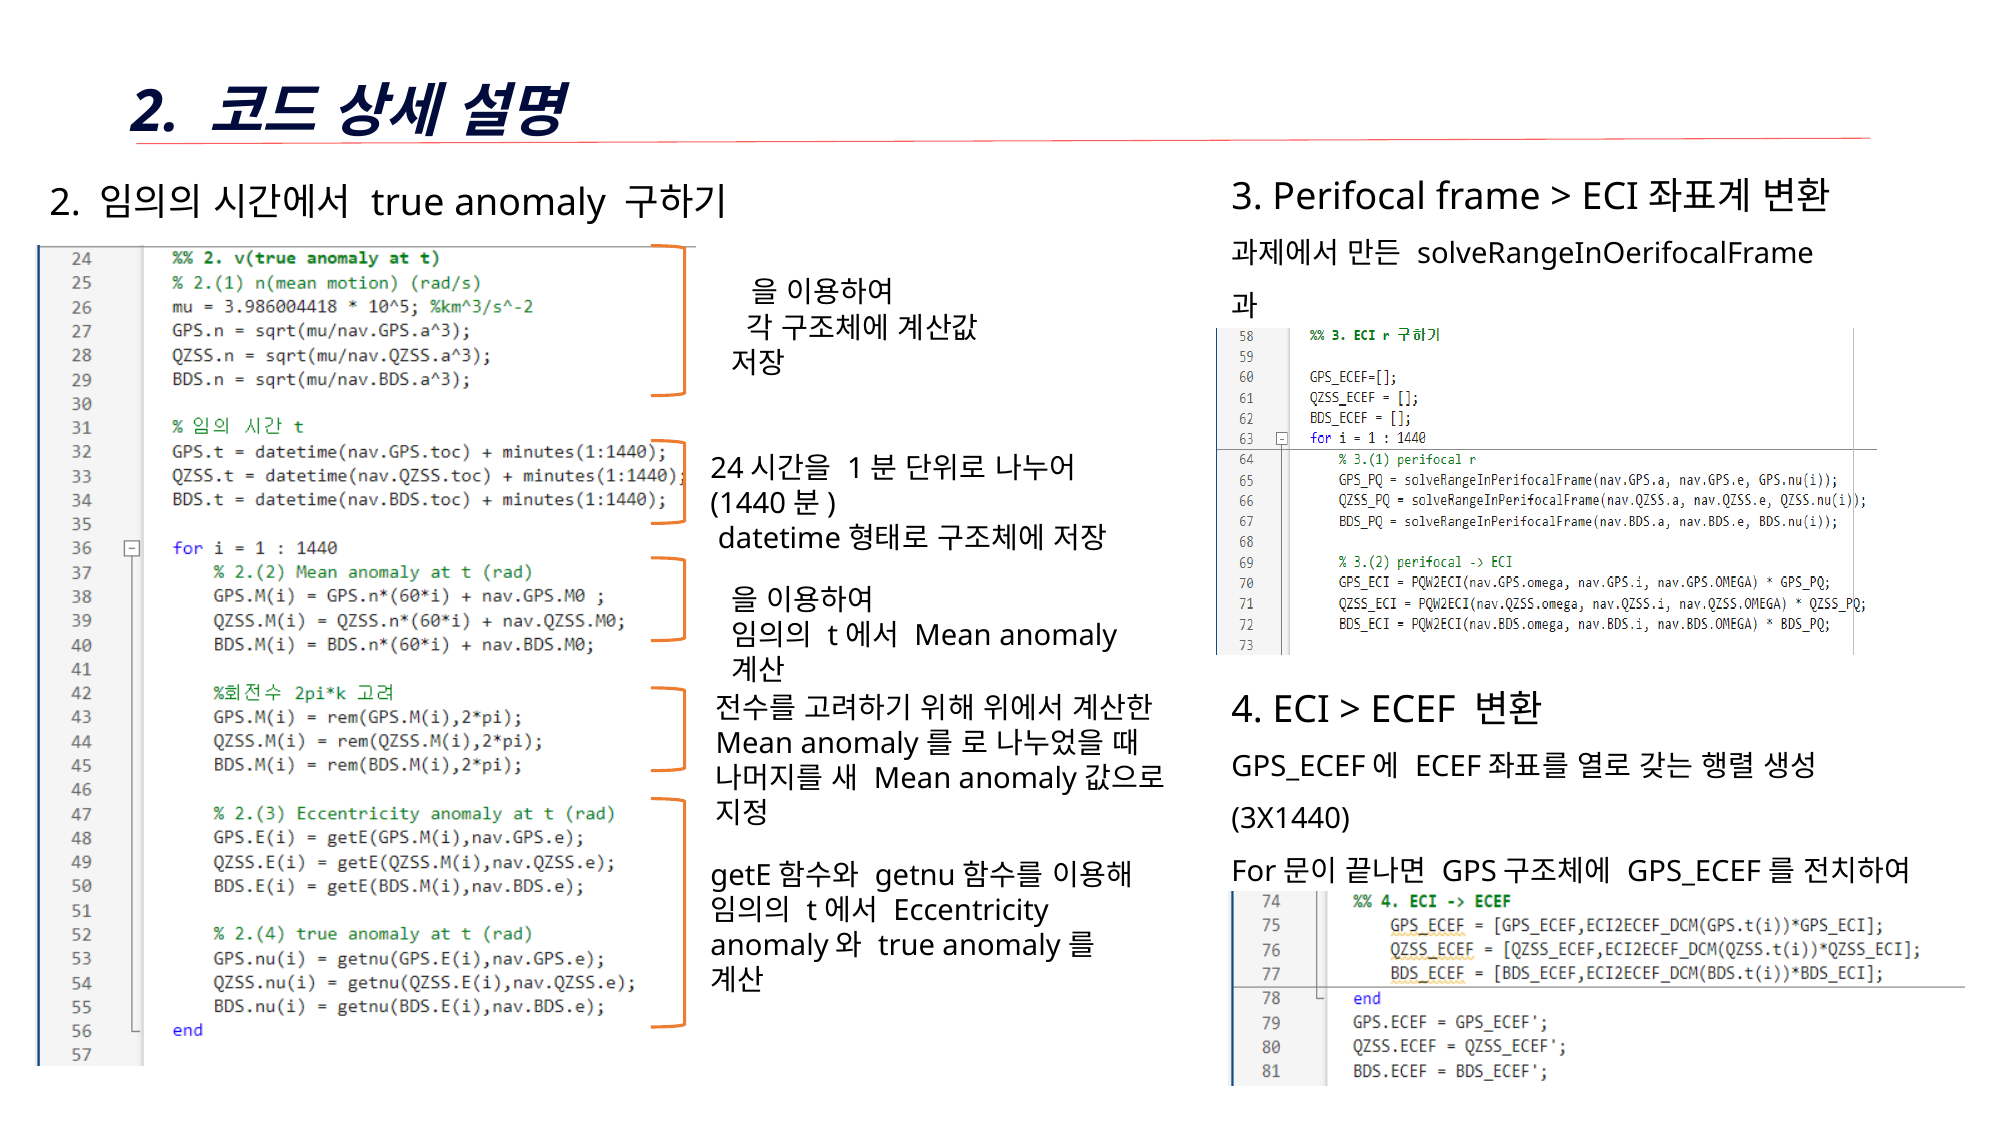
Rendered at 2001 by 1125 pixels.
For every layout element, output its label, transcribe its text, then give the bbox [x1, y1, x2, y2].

text_box 4. ECI > ECEF 변환 GPS_ECEF에 ECEF좌표를 열로 갖는 행렬 생성(3X1440) For문이 끝나면 GPS구조체에 GPS_ECEF를 전치하여 저장 (1440X3) [1216, 654, 1955, 1000]
picture [1216, 328, 1877, 655]
picture [1228, 891, 1965, 1086]
text_box 3. Perifocal frame > ECI좌표계 변환 과제에서 만든 solveRangeInOerifocalFrame과 PQW2ECI 함수를 이용 [1216, 144, 1852, 328]
picture [35, 245, 696, 1066]
text_box 2. 임의의 시간에서 true anomaly 구하기 [34, 170, 752, 231]
text_box getE함수와 getnu함수를 이용해 임의의 t에서 Eccentricity anomaly와 true anomaly를 계산 [710, 856, 1149, 997]
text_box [136, 138, 1871, 144]
text_box 2. 코드 상세 설명 [116, 30, 1117, 151]
text_box 24시간을 1분 단위로 나누어(1440분) datetime형태로 구조체에 저장 [710, 448, 1159, 554]
